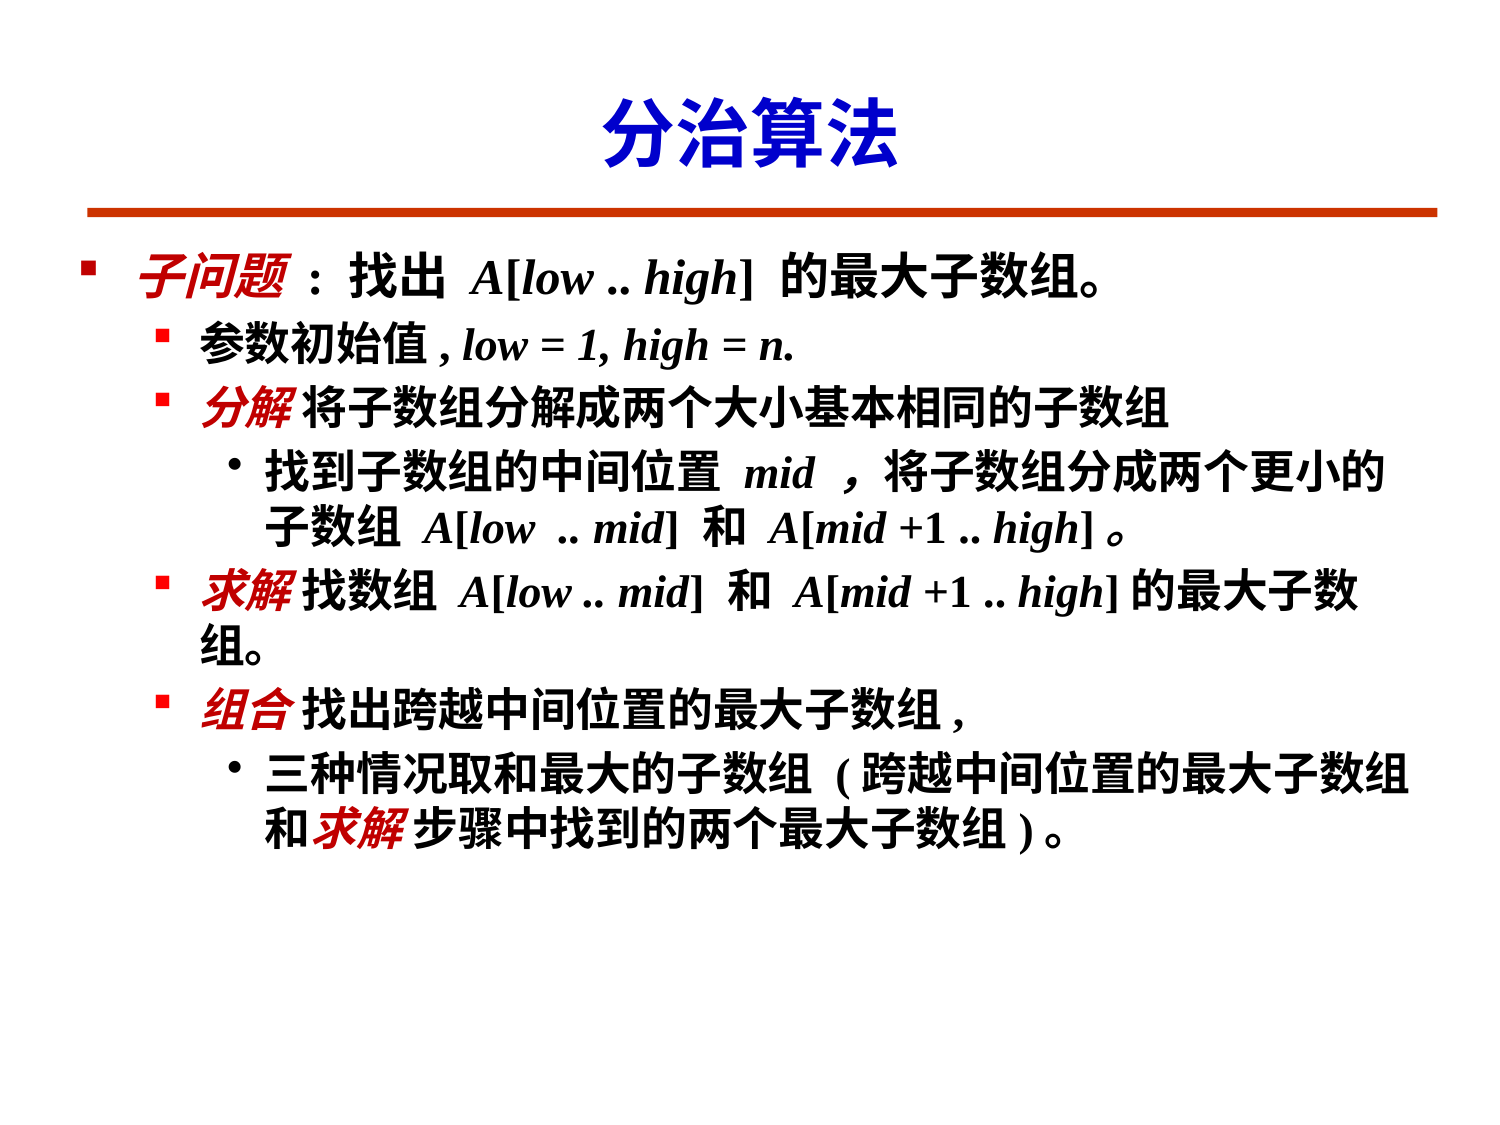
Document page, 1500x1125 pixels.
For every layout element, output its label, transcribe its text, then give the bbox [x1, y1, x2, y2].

title 分治算法 [112, 62, 1388, 200]
list 子问题 : 找出 A[low .. high] 的最大子数组。 参数初始值, low = 1, high = n. 分解 将子数组分解成两个大小基本相同的子数组 找到子数组的中间位置 mid ，将子数组分成两个更小的子数组 A[low .. mid] 和 A[mid +1 .. high]。 求解 找数组 A[low .. mid] 和 A[mid +1 .. high]的最大子数组。 组合 找出跨越中间位置的最大子数组, 三种情况取和最大的子数组 (跨越中间位置的最大子数组和求解 步骤中找到的两个最大子数组)。 [62, 237, 1438, 1100]
